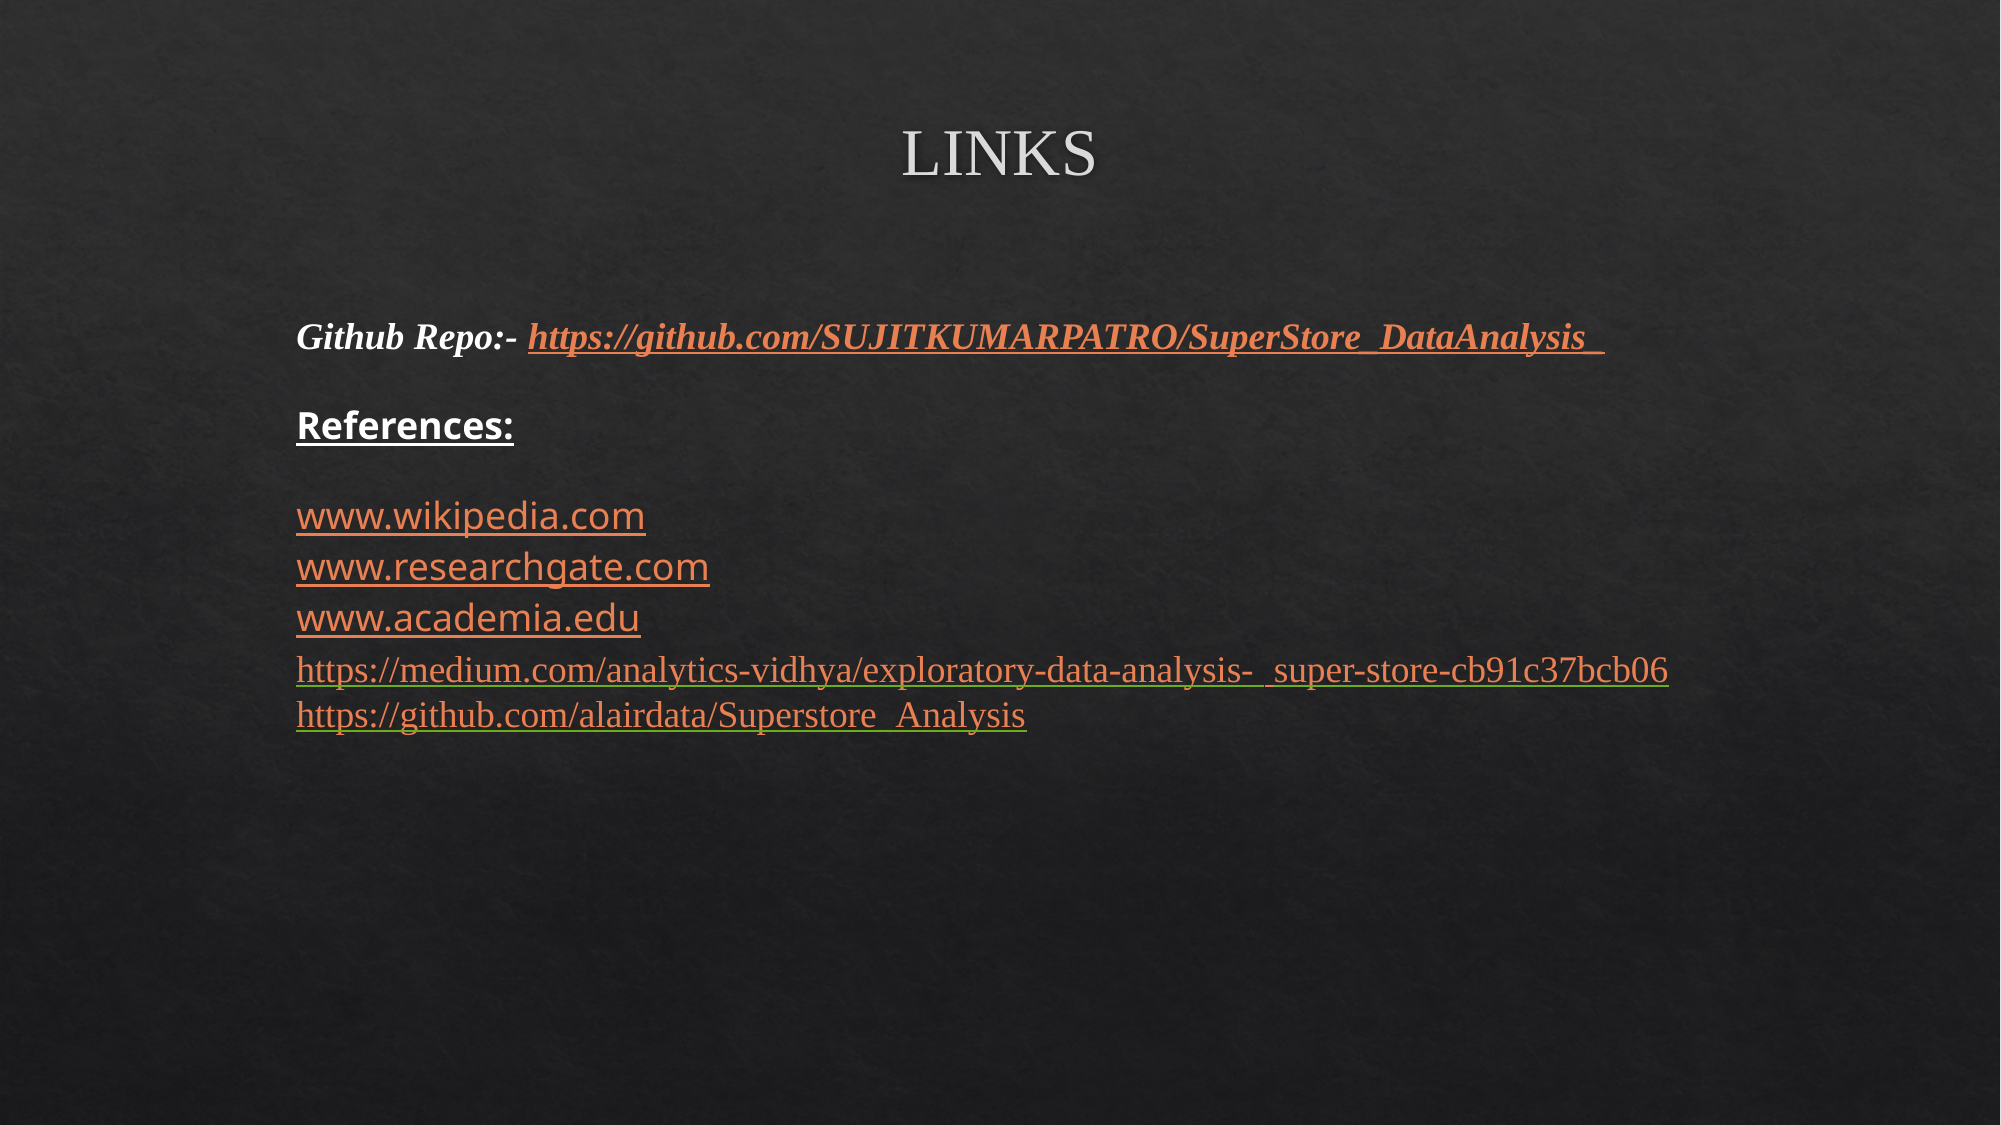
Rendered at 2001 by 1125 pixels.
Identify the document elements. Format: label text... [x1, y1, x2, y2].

title LINKS [95, 103, 1905, 194]
text_box Github Repo:- https://github.com/SUJITKUMARPATRO/SuperStore_DataAnalysis_ References: www.wikipedia.com www.researchgate.com www.academia.edu https://medium.com/analytics-vidhya/exploratory-data-analysis- super-store-cb91c37bcb06 https://github.com/alairdata/Superstore_Analysis [281, 304, 1719, 833]
